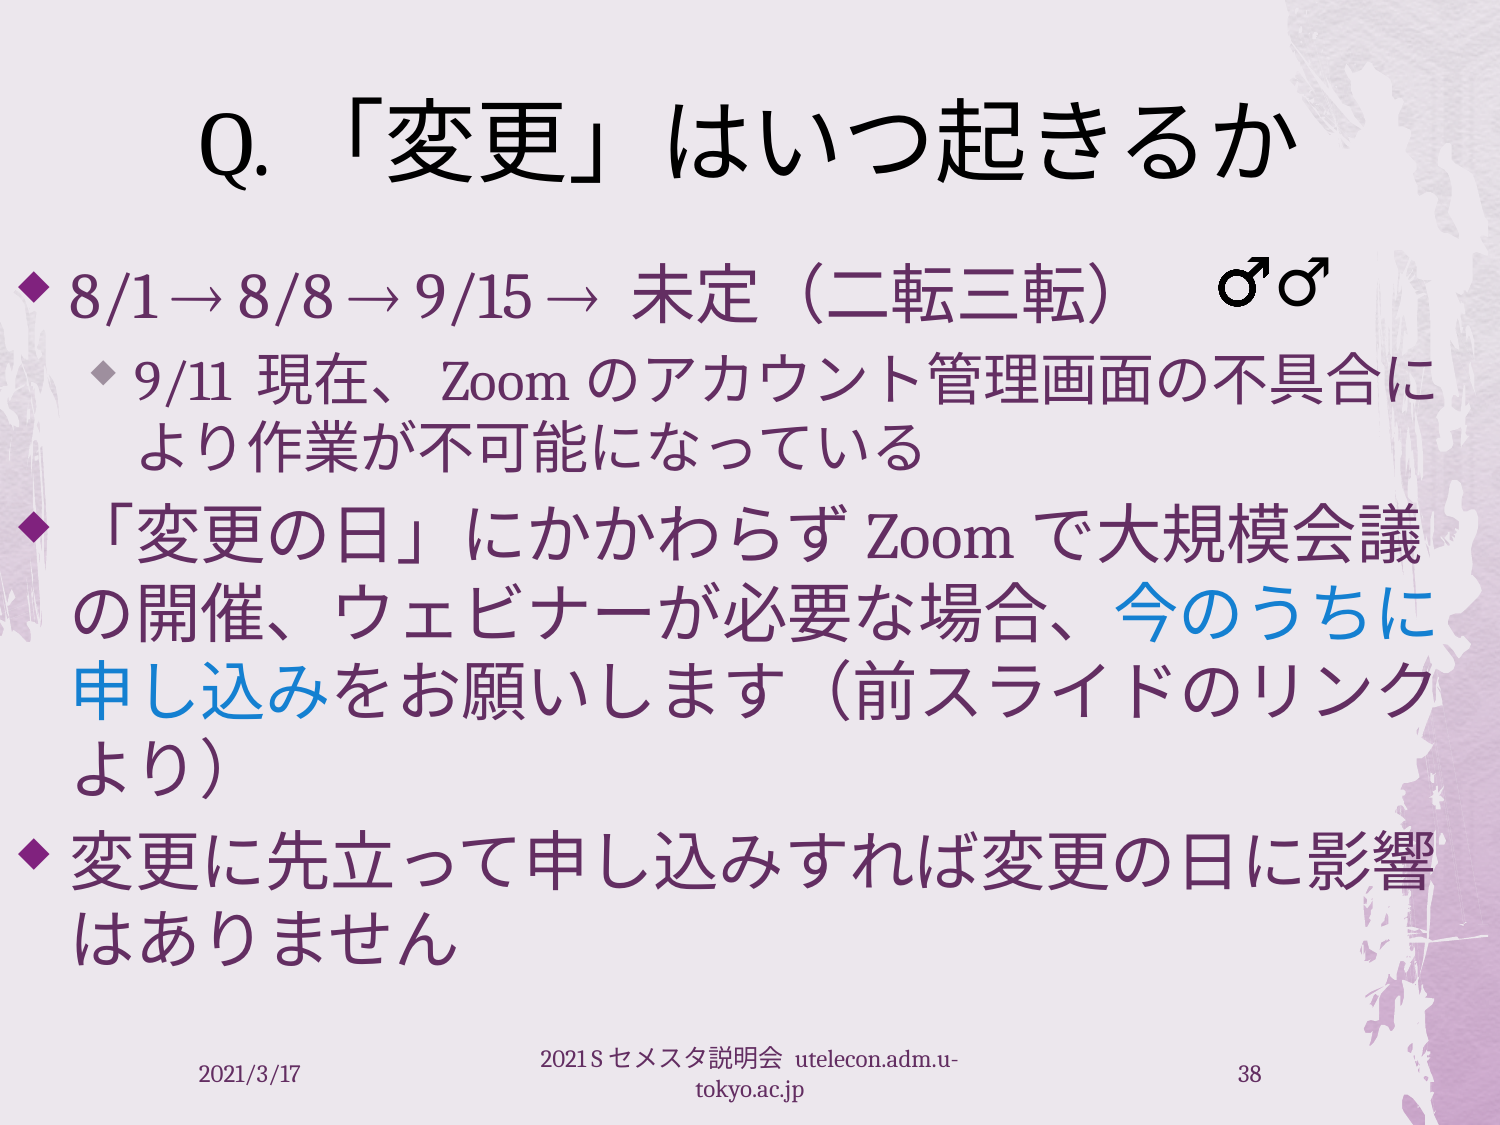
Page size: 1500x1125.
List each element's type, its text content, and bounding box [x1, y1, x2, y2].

slide_number 38 [1074, 1042, 1425, 1103]
list 8/1  8/8  9/15  未定（二転三転） 9/11 現在、Zoomのアカウント管理画面の不具合により作業が不可能になっている 「変更の日」にかかわらずZoomで大規模会議の開催、ウェビナーが必要な場合、今のうちに申し込みをお願いします（前スライドのリンクより） 変更に先立って申し込みすれば変更の日に影響はありません [0, 246, 1500, 989]
text_box 🙇‍♂️ [1198, 232, 1352, 328]
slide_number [75, 1042, 425, 1103]
title Q.「変更」はいつ起きるか [75, 45, 1425, 233]
footer 2021 Sセメスタ説明会 utelecon.adm.u-tokyo.ac.jp [512, 1042, 988, 1103]
